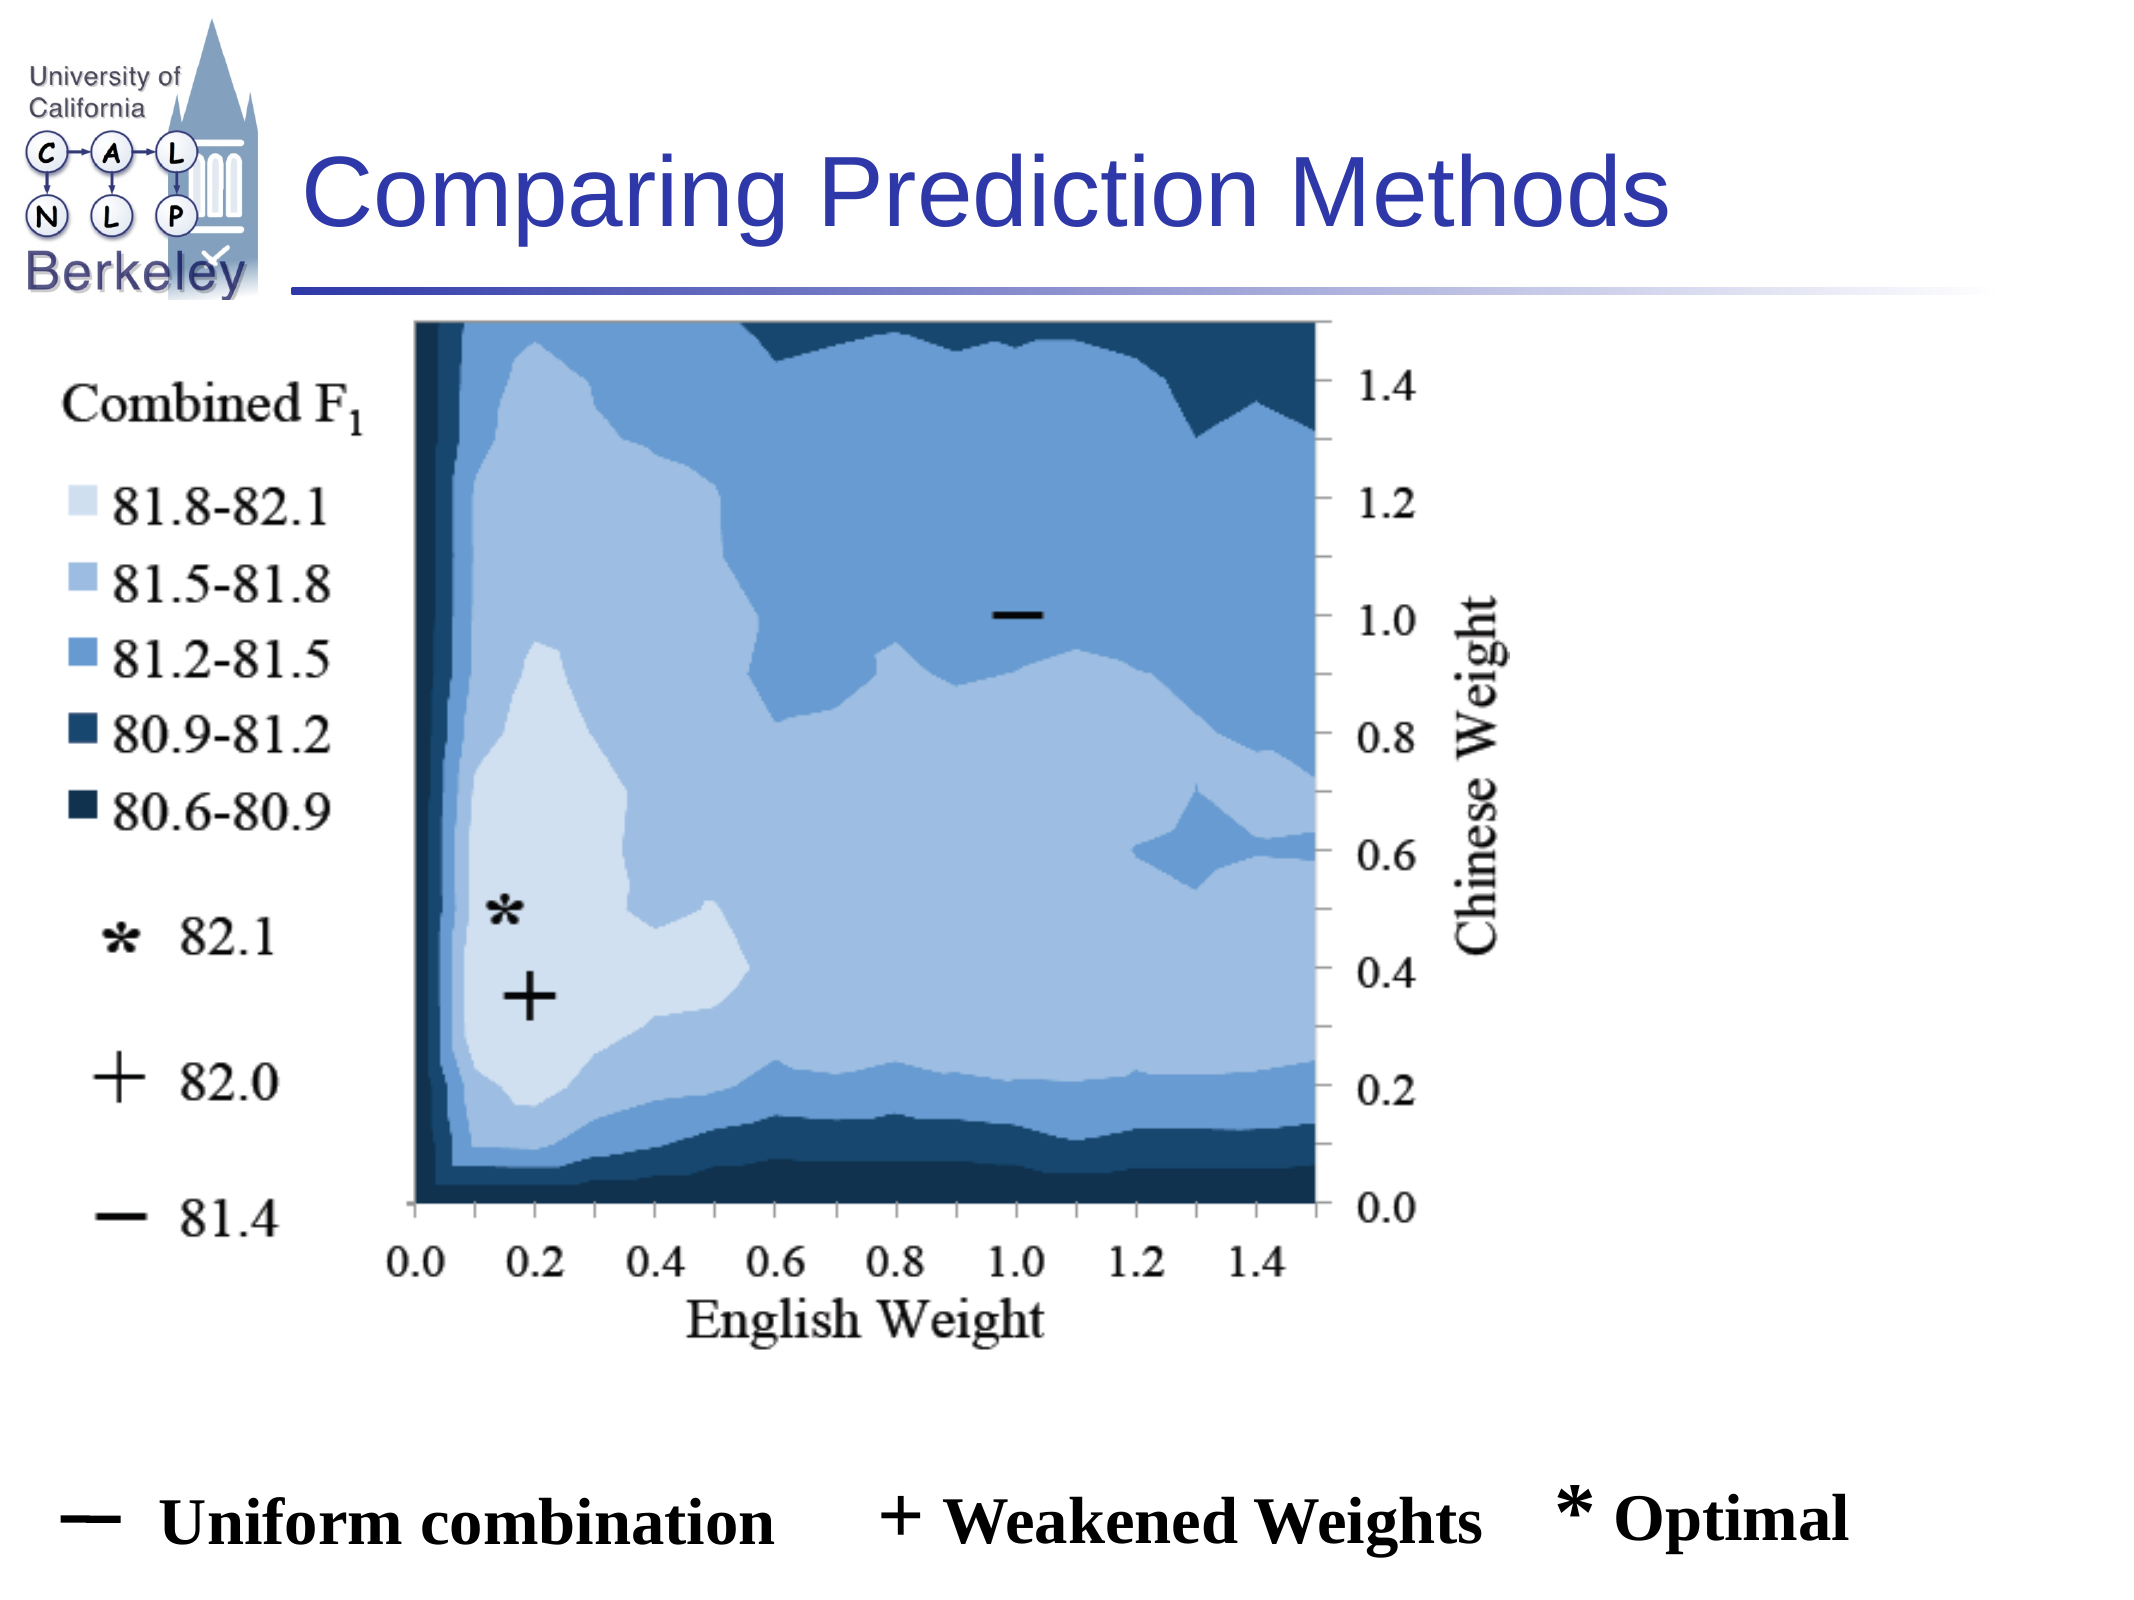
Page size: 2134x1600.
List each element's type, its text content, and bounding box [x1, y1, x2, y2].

picture [21, 17, 299, 300]
text_box Uniform combination [144, 1470, 863, 1566]
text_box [0, 300, 1511, 1358]
text_box + Weakened Weights [863, 1452, 1516, 1568]
title Comparing Prediction Methods [279, 53, 2134, 321]
text_box * Optimal [1539, 1449, 2134, 1565]
